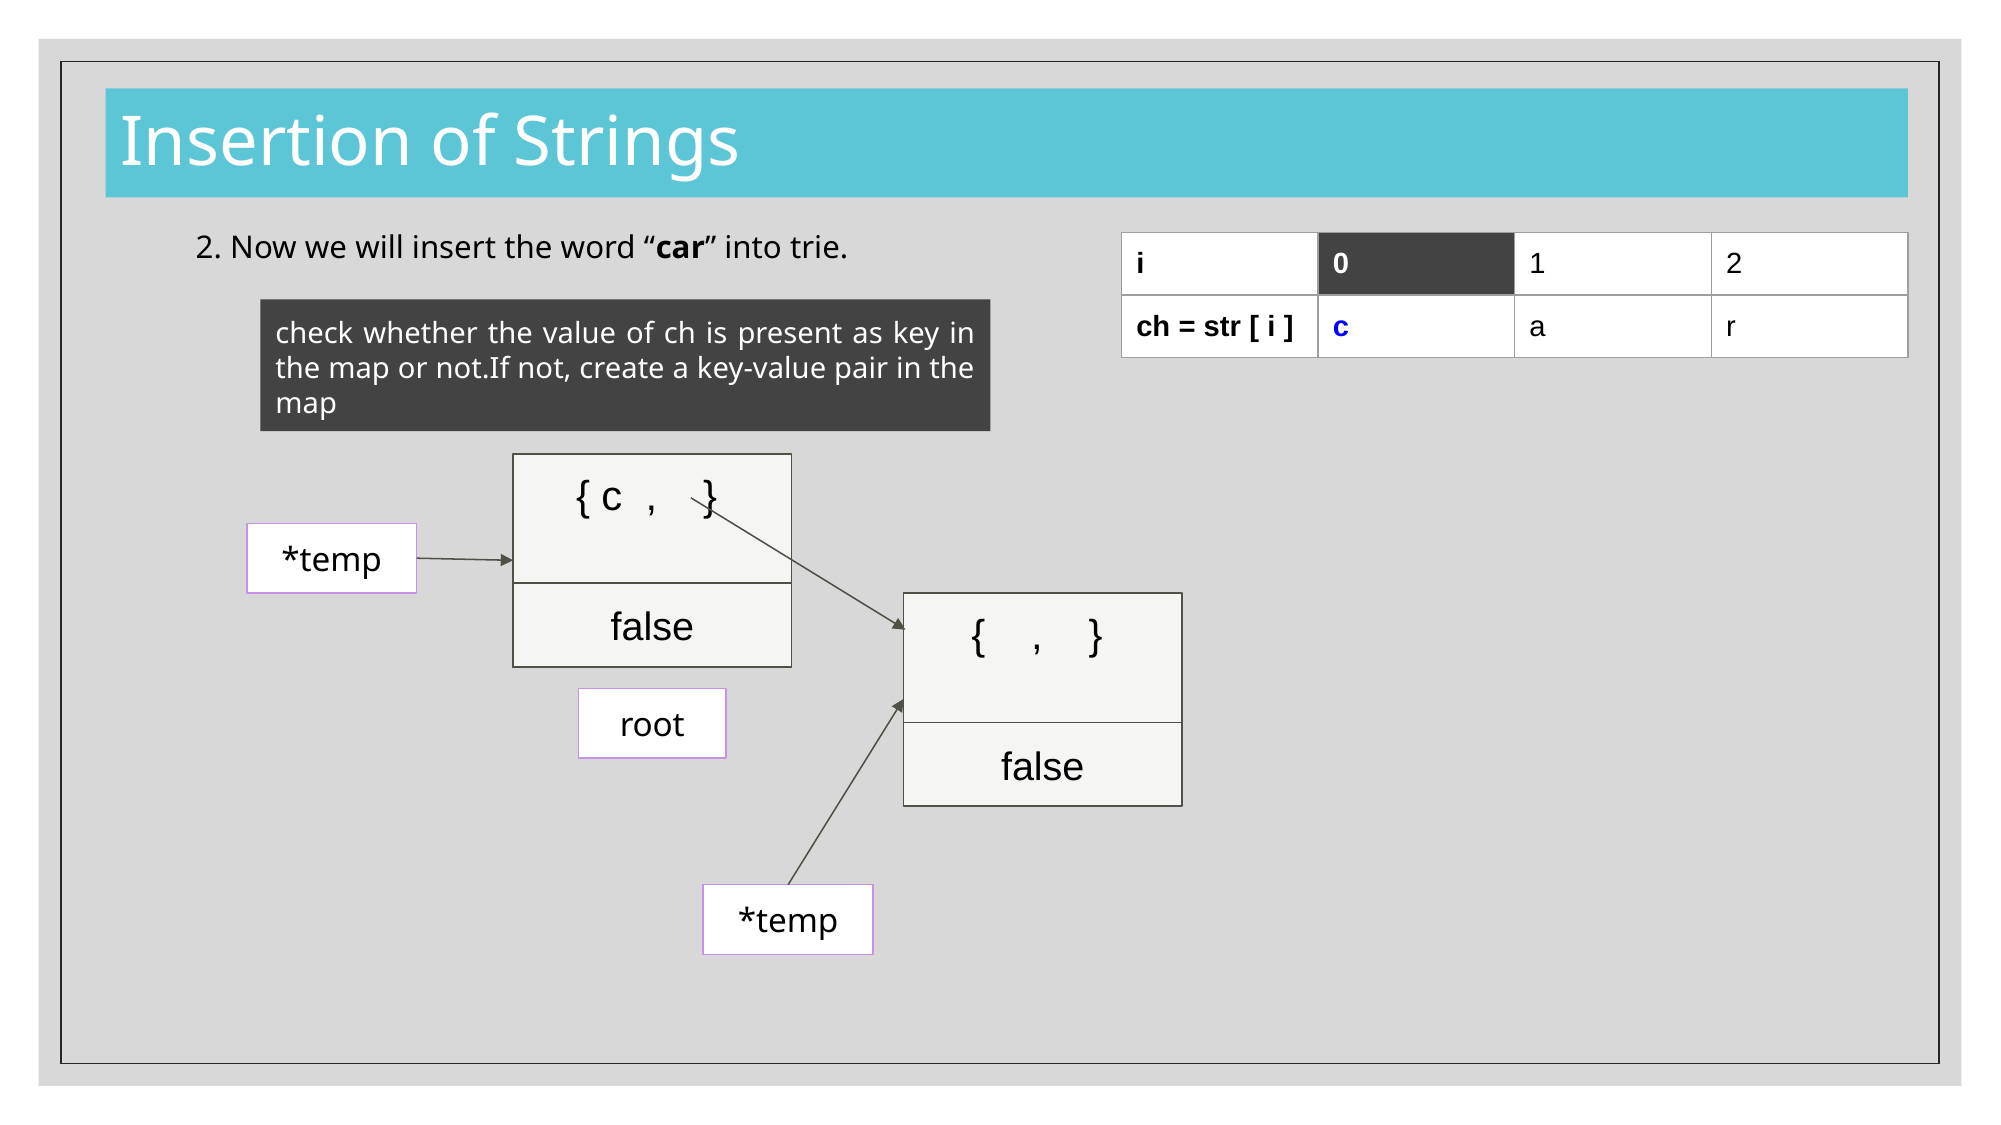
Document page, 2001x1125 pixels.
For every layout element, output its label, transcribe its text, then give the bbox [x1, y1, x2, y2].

text_box *temp [703, 884, 874, 955]
text_box false [908, 722, 1182, 807]
table_header 1 [1515, 233, 1711, 294]
table_cell a [1515, 296, 1711, 357]
table_header i [1122, 233, 1317, 294]
text_box check whether the value of ch is present as key in the map or not.If not, create a key-value pair in the map [260, 299, 991, 432]
table_cell c [1319, 296, 1514, 357]
text_box root [578, 688, 727, 759]
table_header 2 [1712, 233, 1907, 294]
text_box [690, 497, 906, 630]
table_cell r [1712, 296, 1907, 357]
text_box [416, 557, 514, 561]
text_box *temp [246, 523, 417, 594]
text_box { , } [903, 593, 1182, 722]
text_box { c , } [513, 453, 792, 583]
table_cell ch = str [ i ] [1122, 296, 1317, 357]
title Insertion of Strings [105, 88, 1908, 198]
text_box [787, 698, 904, 885]
list 2. Now we will insert the word “car” into trie. [105, 216, 1893, 977]
table_header 0 [1319, 233, 1514, 294]
text_box false [513, 583, 792, 667]
